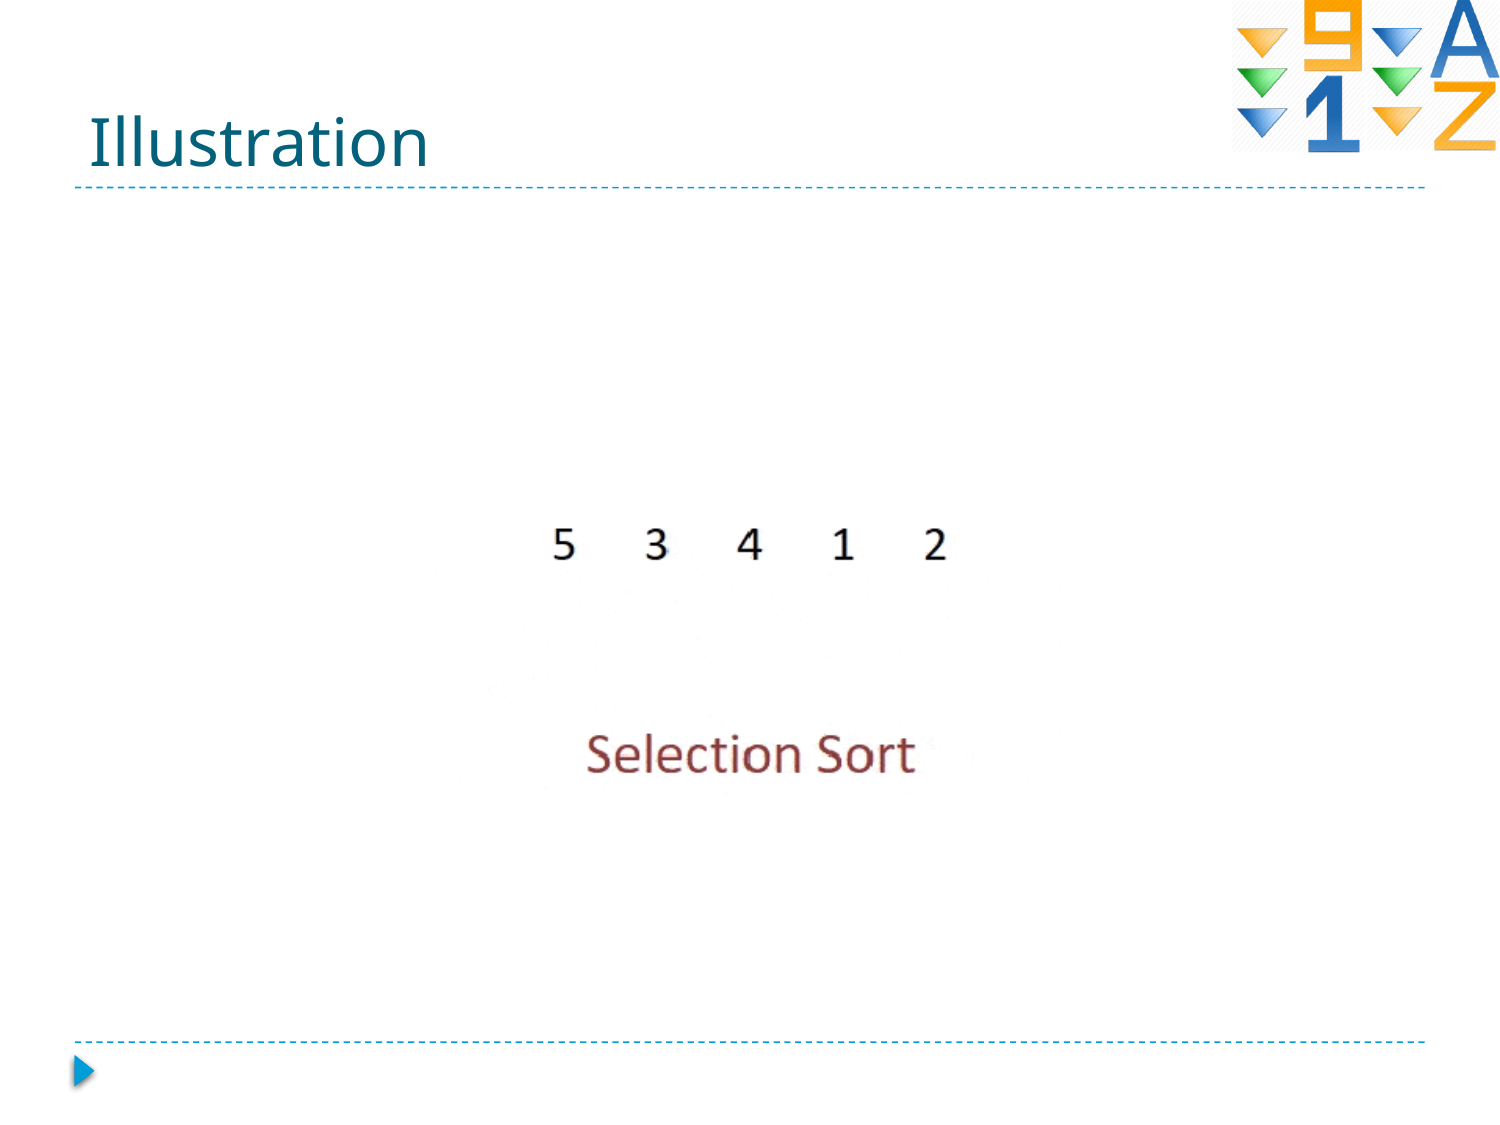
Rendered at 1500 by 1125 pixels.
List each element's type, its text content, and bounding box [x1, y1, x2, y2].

picture [425, 330, 1075, 795]
picture [1230, 0, 1500, 151]
title Illustration [75, 37, 1425, 188]
